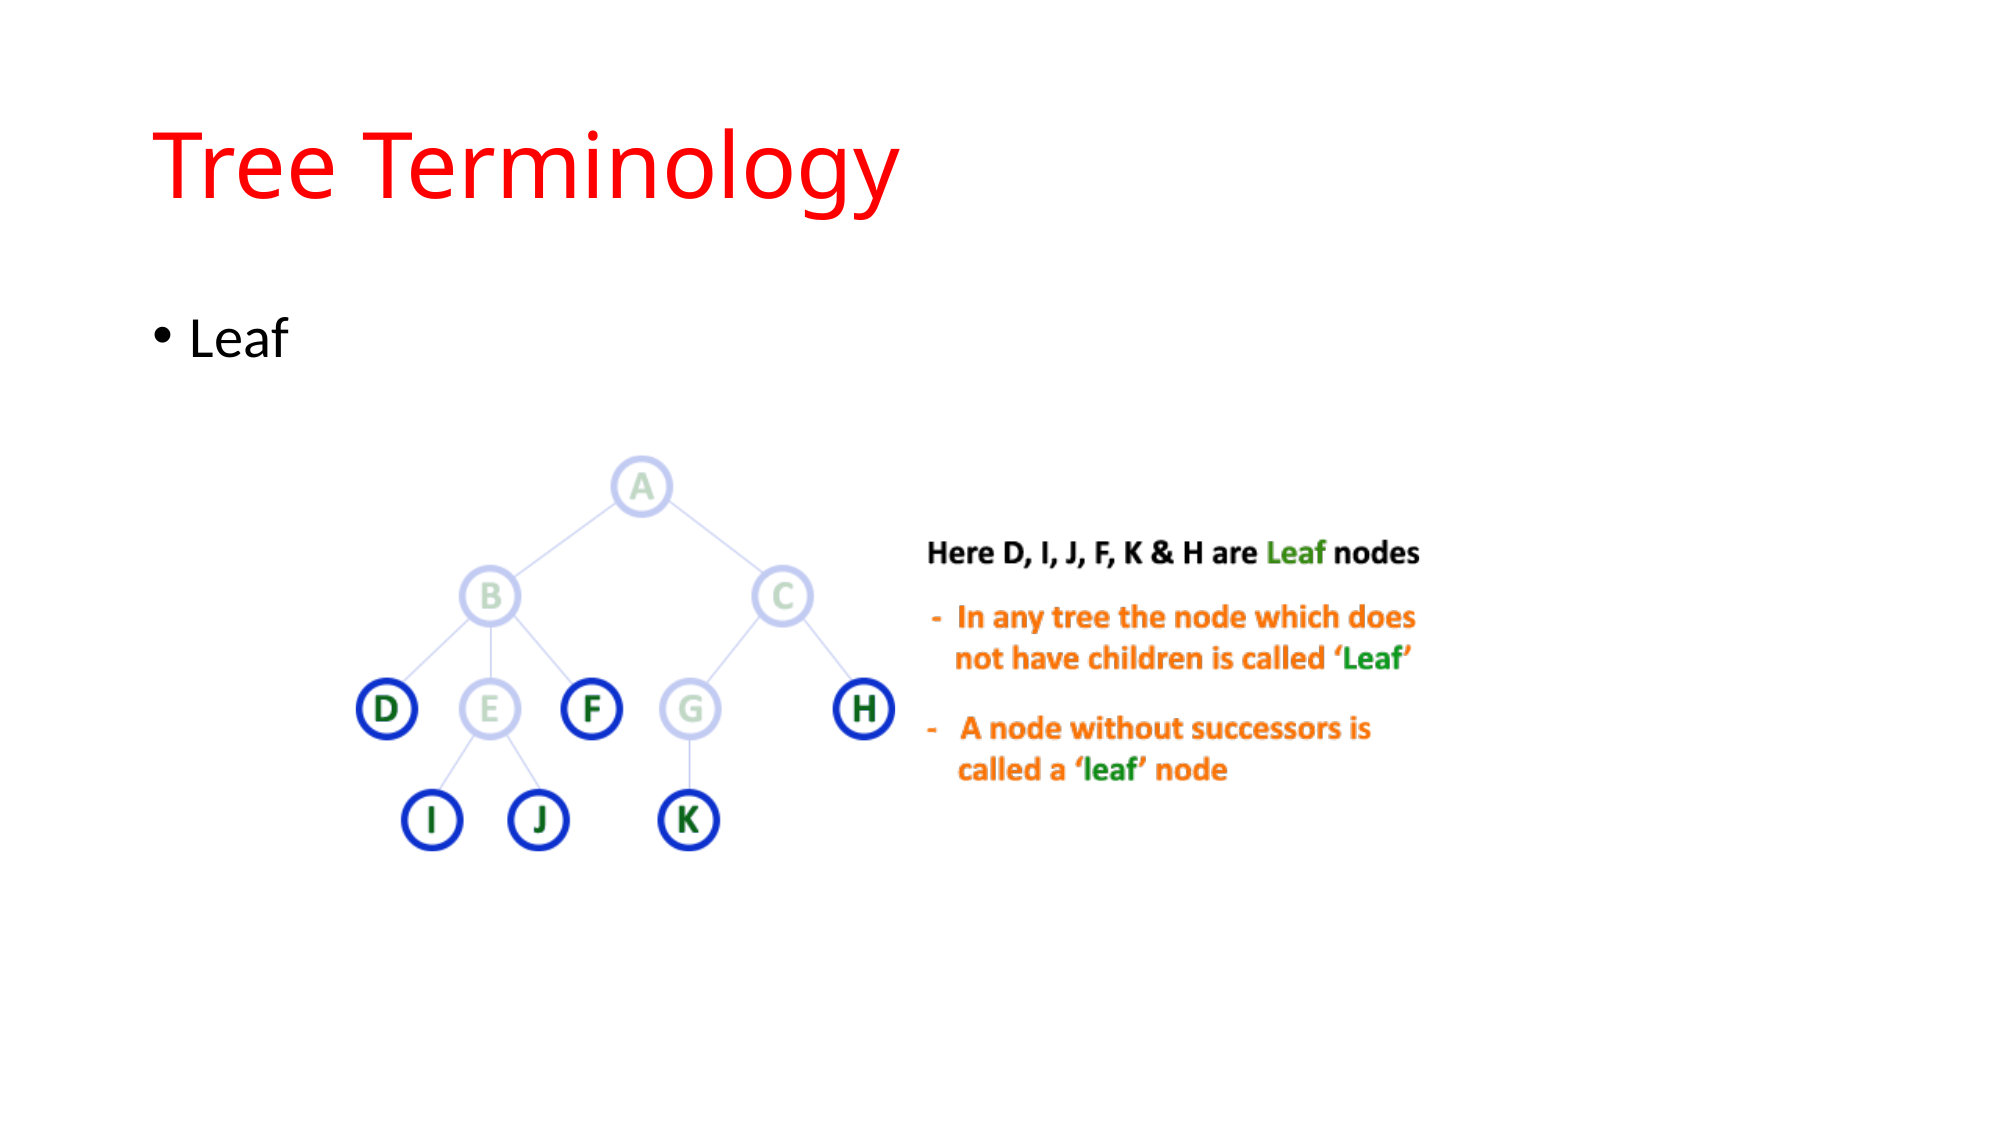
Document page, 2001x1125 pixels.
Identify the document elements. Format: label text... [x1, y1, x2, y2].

picture [334, 421, 1429, 891]
list Leaf [137, 299, 1863, 1014]
title Tree Terminology [137, 59, 1863, 278]
